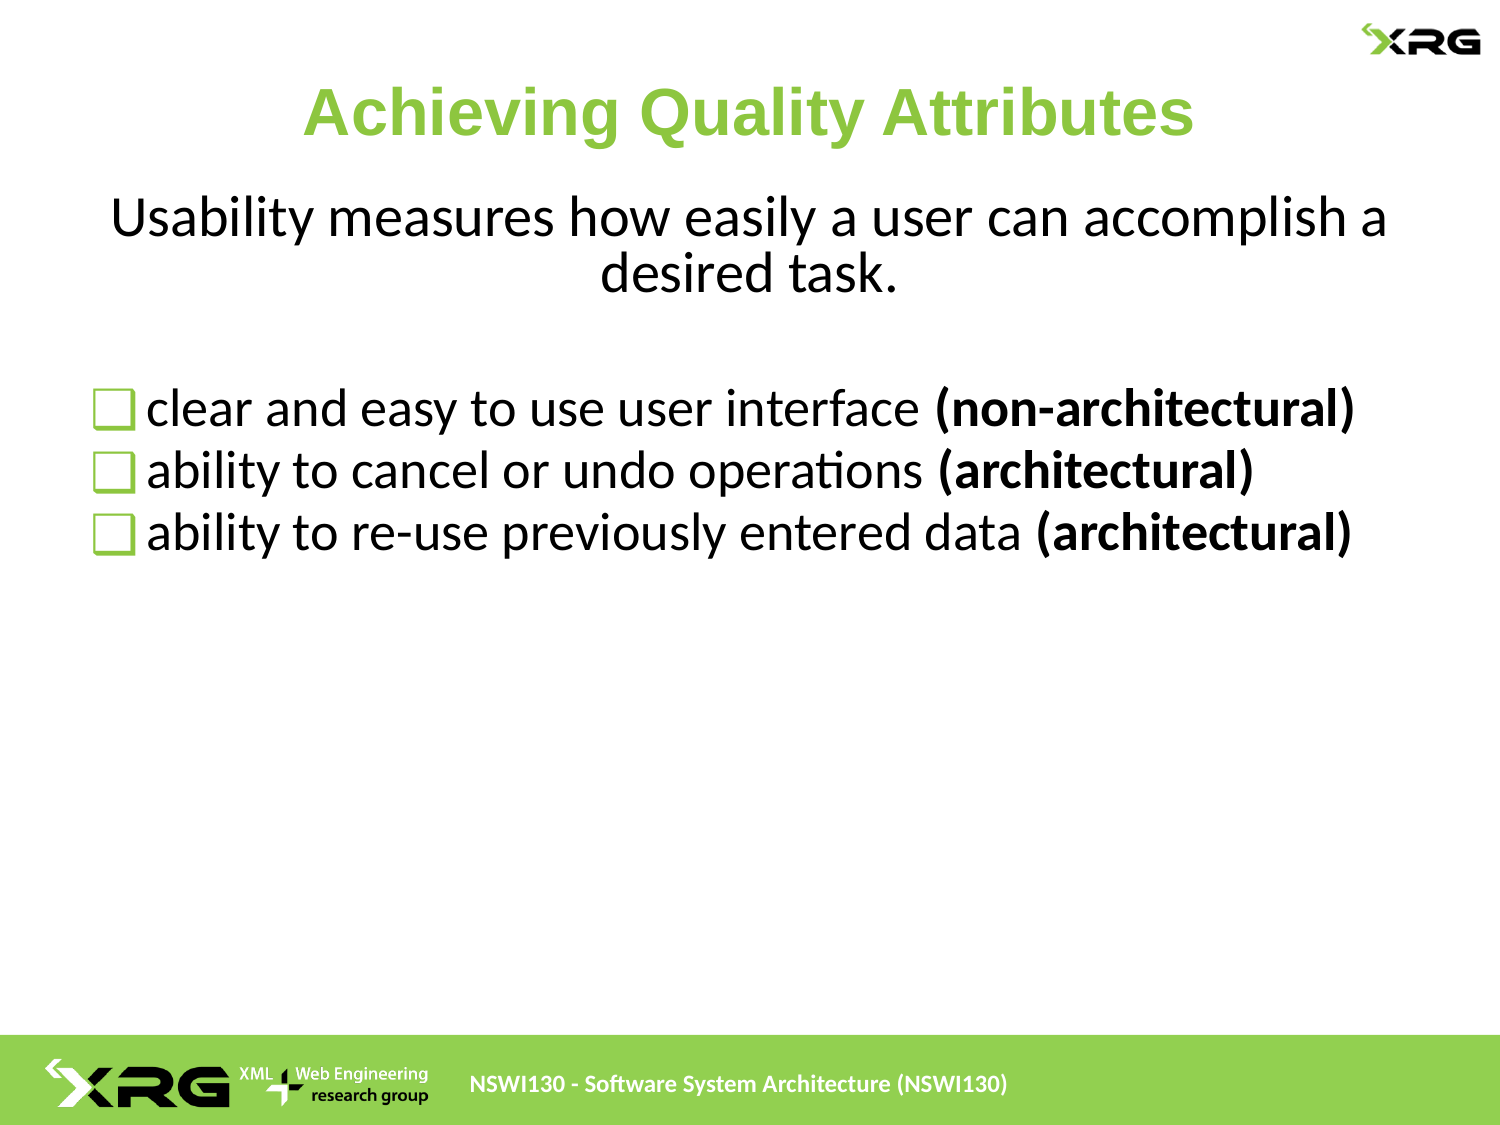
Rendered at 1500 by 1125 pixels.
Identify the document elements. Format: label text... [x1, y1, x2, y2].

list Usability measures how easily a user can accomplish a desired task. clear and easy to use user interface (non-architectural) ability to cancel or undo operations (architectural) ability to re-use previously entered data (architectural) [75, 184, 1425, 1005]
picture [37, 1054, 435, 1111]
picture [1357, 19, 1483, 60]
title Achieving Quality Attributes [75, 45, 1425, 173]
footer NSWI130 - Software System Architecture (NSWI130) [454, 1034, 1358, 1125]
